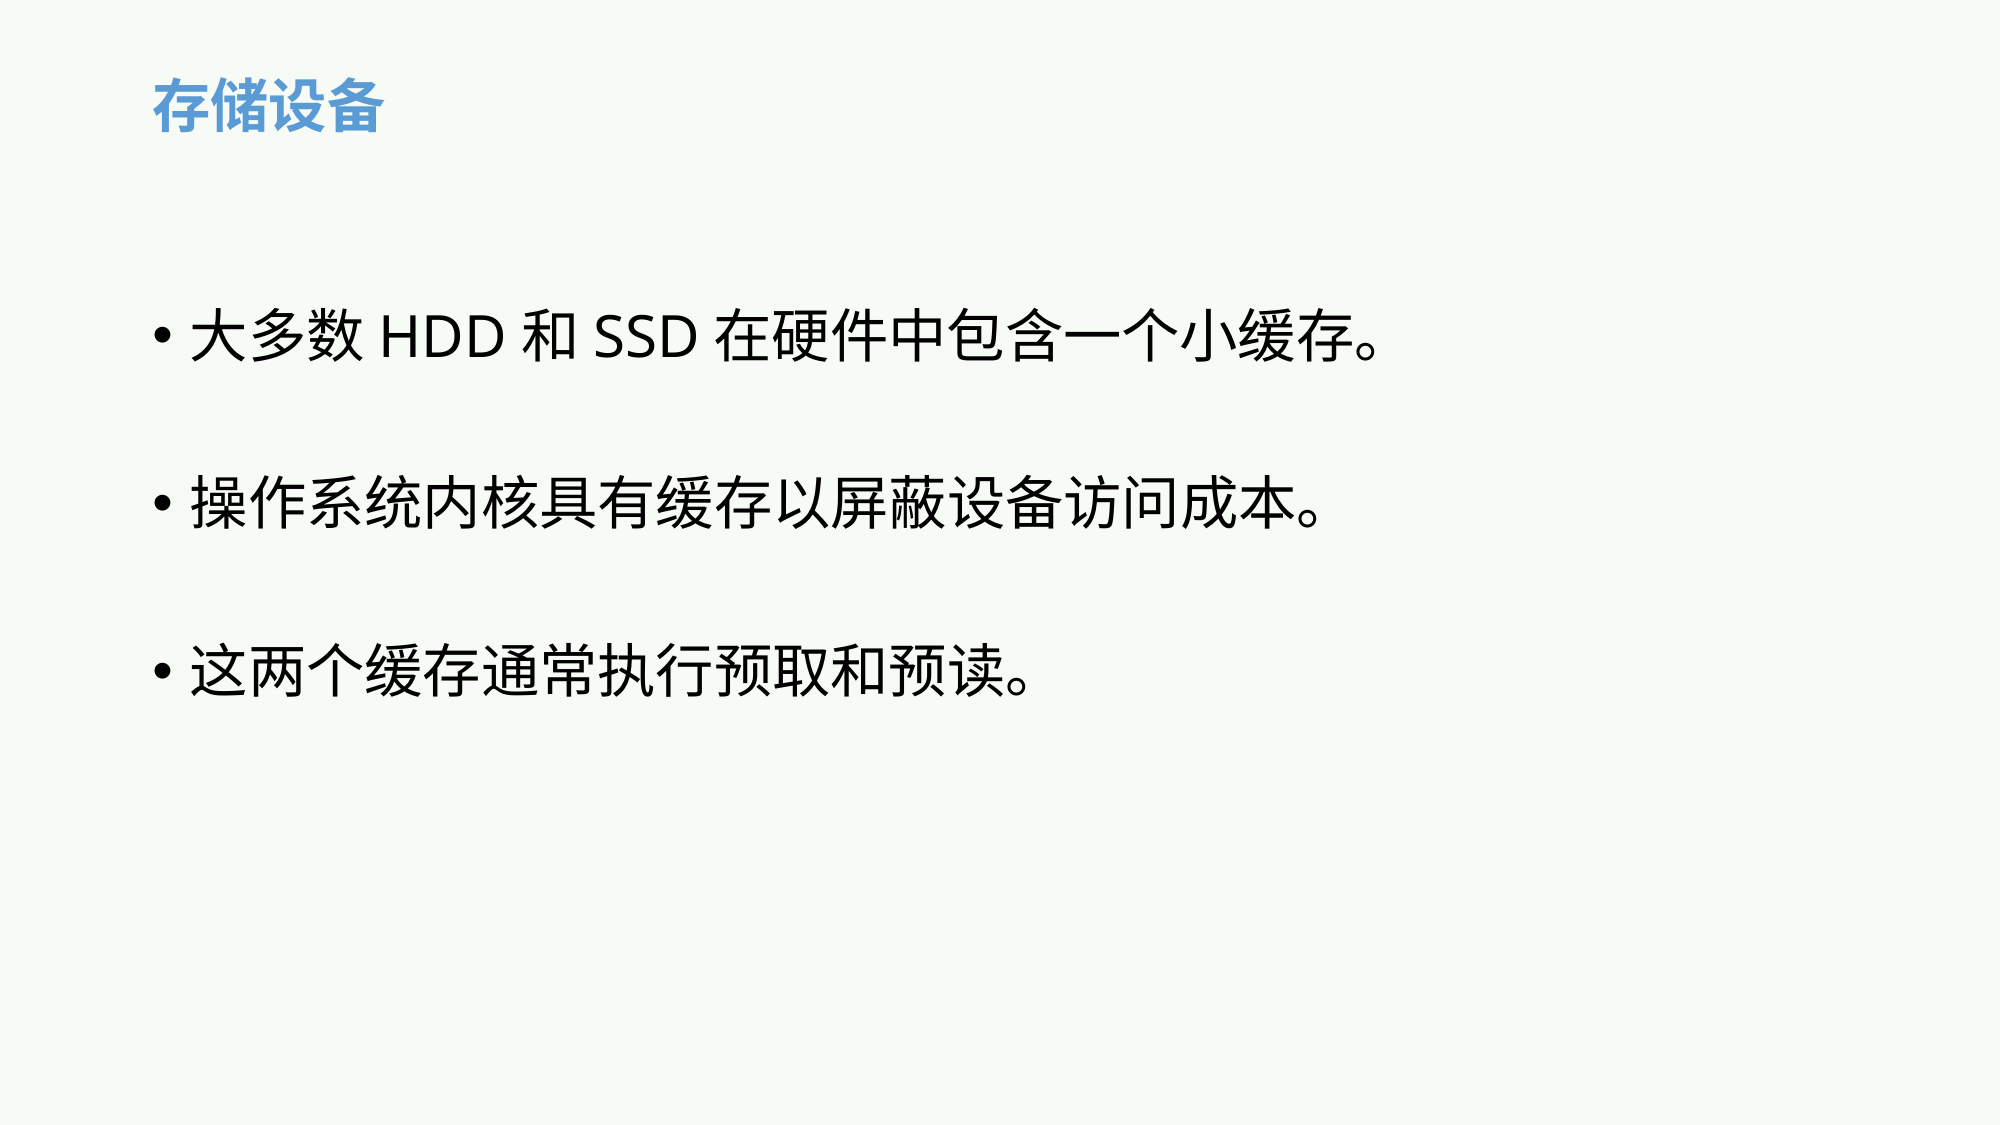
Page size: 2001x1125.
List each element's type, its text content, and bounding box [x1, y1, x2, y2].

list 大多数HDD和SSD在硬件中包含一个小缓存。 操作系统内核具有缓存以屏蔽设备访问成本。 这两个缓存通常执行预取和预读。 [137, 299, 1863, 1014]
title 存储设备 [137, 0, 1863, 218]
